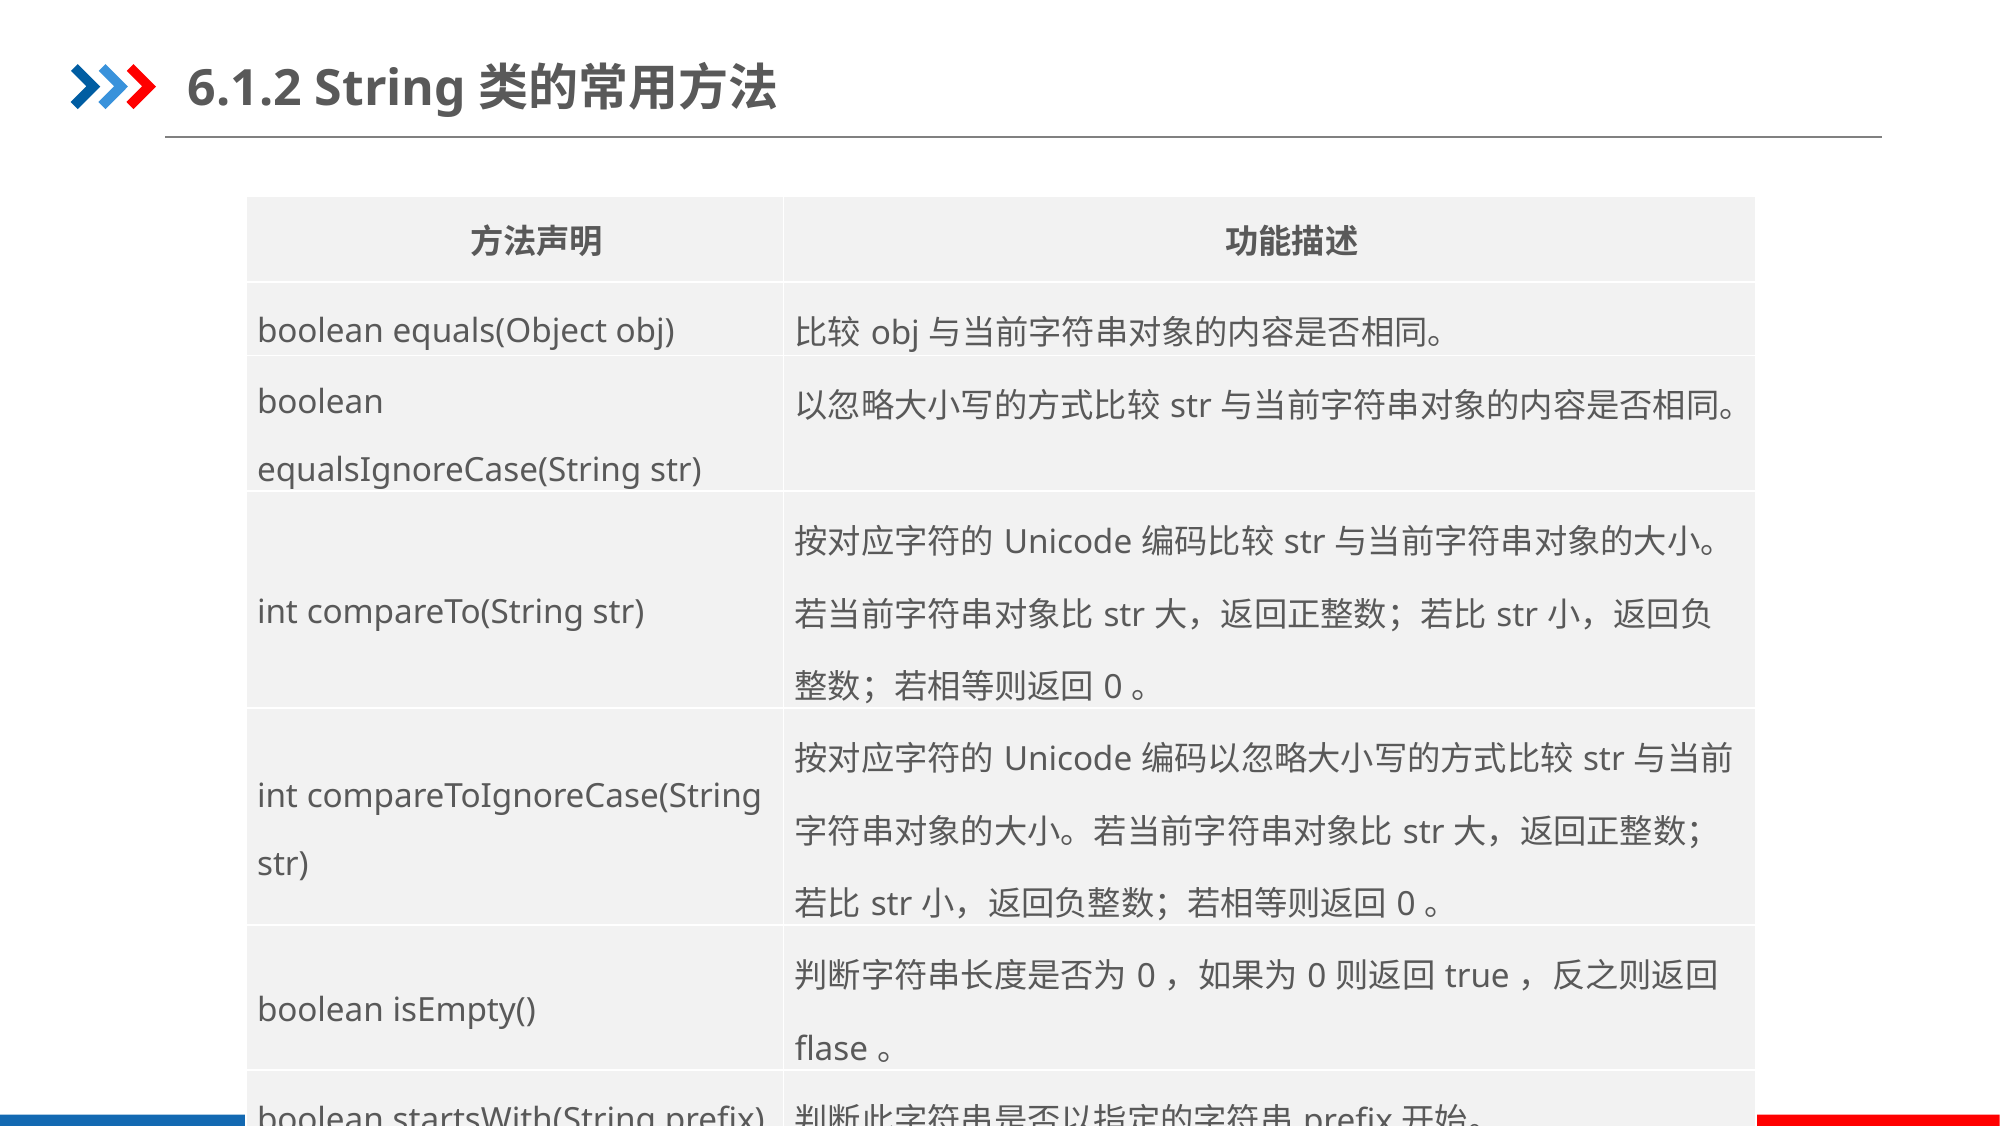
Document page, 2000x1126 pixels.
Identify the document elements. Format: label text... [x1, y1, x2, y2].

table_cell 判断此字符串是否以指定的字符串prefix开始。 [784, 1071, 1755, 1126]
table_cell boolean startsWith(String prefix) [247, 1071, 783, 1126]
text_box 6.1.2 String类的常用方法 [187, 43, 827, 127]
table_header 方法声明 [247, 197, 783, 281]
table_cell 以忽略大小写的方式比较str与当前字符串对象的内容是否相同。 [784, 356, 1755, 490]
table_cell boolean isEmpty() [247, 926, 783, 1069]
table_cell 按对应字符的Unicode编码以忽略大小写的方式比较str与当前字符串对象的大小。若当前字符串对象比str大，返回正整数；若比str小，返回负整数；若相等则返回0。 [784, 709, 1755, 924]
table_cell 按对应字符的Unicode编码比较str与当前字符串对象的大小。若当前字符串对象比str大，返回正整数；若比str小，返回负整数；若相等则返回0。 [784, 492, 1755, 707]
table_cell int compareTo(String str) [247, 492, 783, 707]
table_cell int compareToIgnoreCase(String str) [247, 709, 783, 924]
table_cell boolean equals(Object obj) [247, 283, 783, 355]
table_cell 判断字符串长度是否为0，如果为0则返回true，反之则返回flase。 [784, 926, 1755, 1069]
table_header 功能描述 [784, 197, 1755, 281]
table_cell 比较obj与当前字符串对象的内容是否相同。 [784, 283, 1755, 355]
table_cell boolean equalsIgnoreCase(String str) [247, 356, 783, 490]
